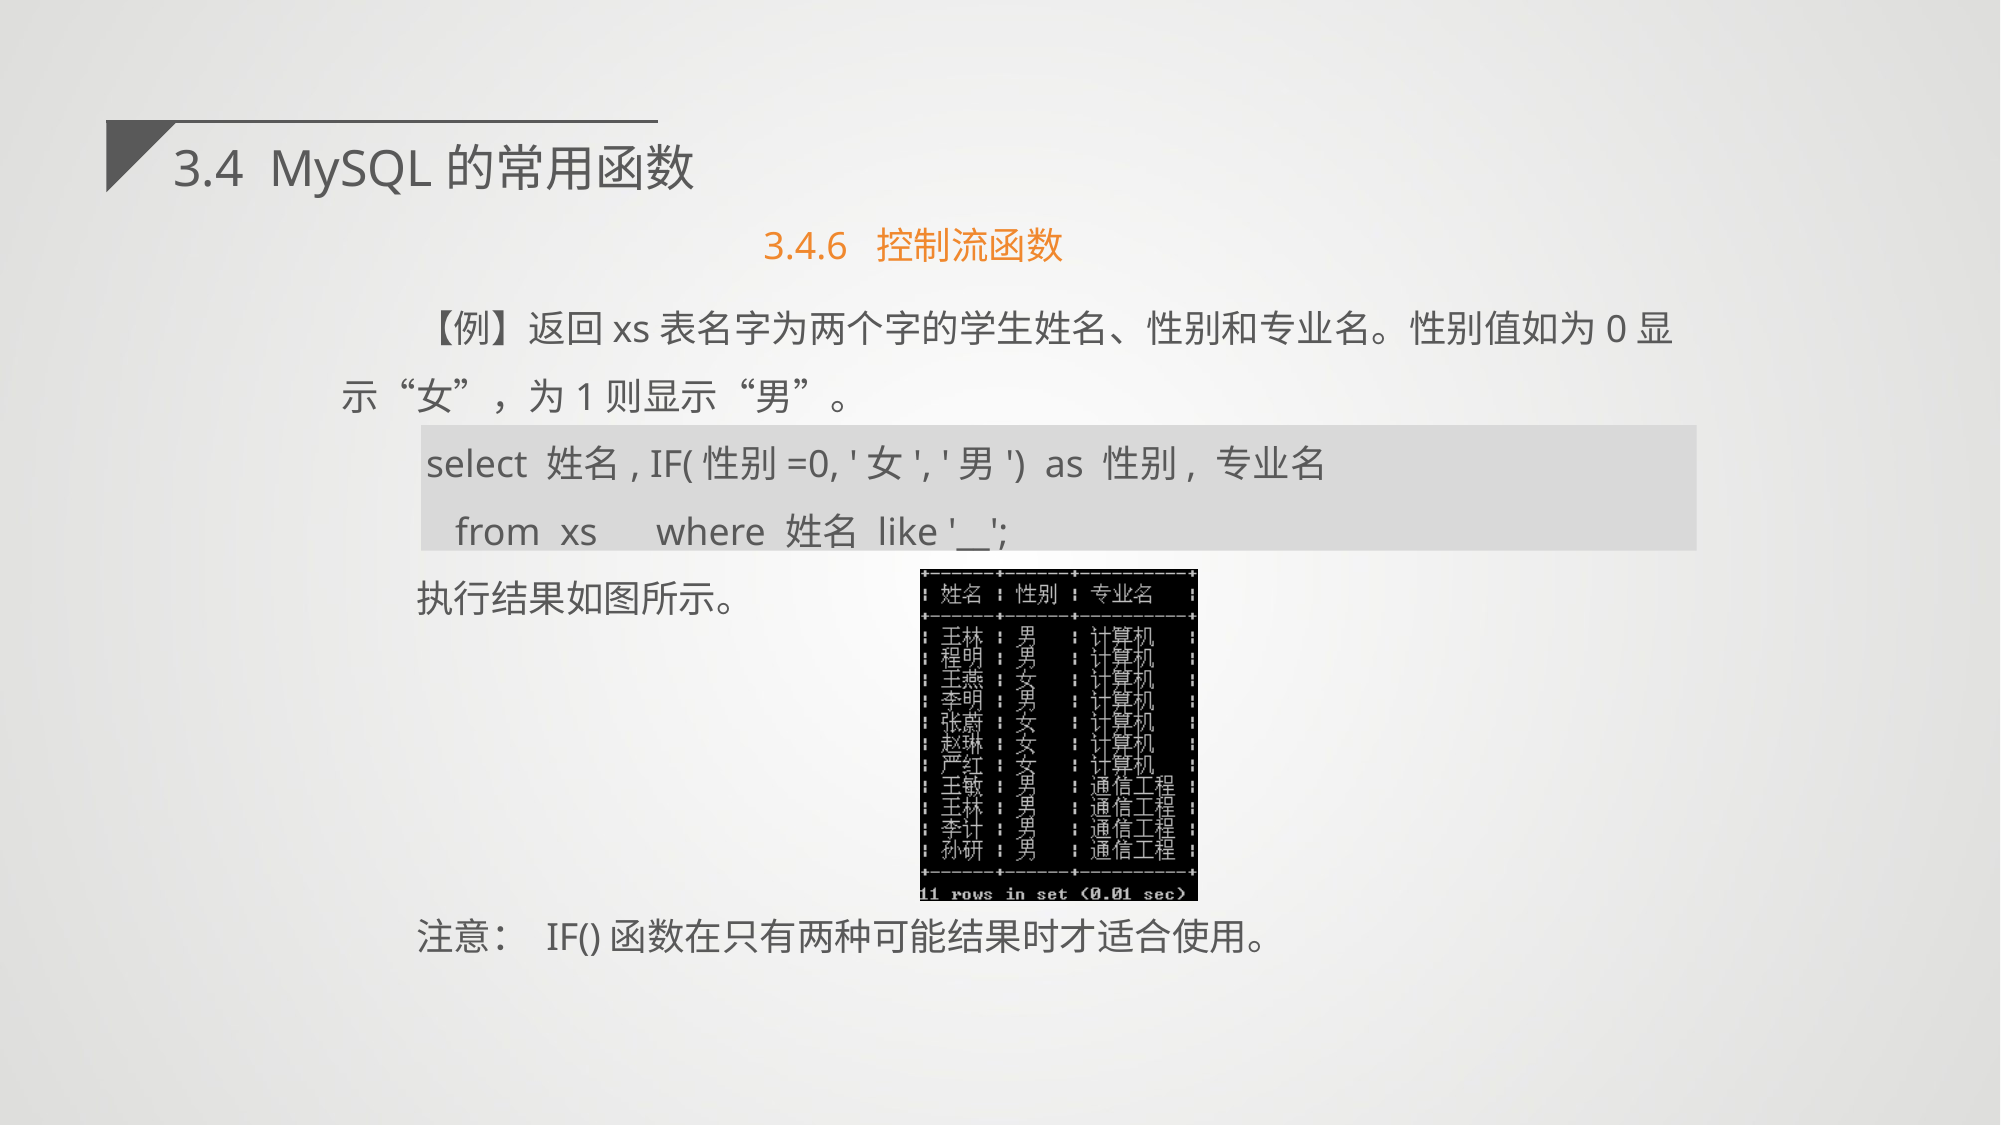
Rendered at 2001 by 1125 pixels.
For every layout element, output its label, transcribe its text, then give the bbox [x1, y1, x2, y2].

text_box 【例】返回xs表名字为两个字的学生姓名、性别和专业名。性别值如为0显示“女”，为1则显示“男”。 select 姓名, IF(性别=0, '女', '男') as 性别, 专业名 from xs where 姓名 like '__'; 执行结果如图所示。 注意： IF()函数在只有两种可能结果时才适合使用。 [326, 275, 1709, 1033]
text_box 3.4 MySQL的常用函数 [158, 103, 752, 230]
text_box [105, 120, 178, 195]
text_box 3.4.6 控制流函数 [748, 192, 1079, 275]
picture [0, 0, 2001, 1125]
